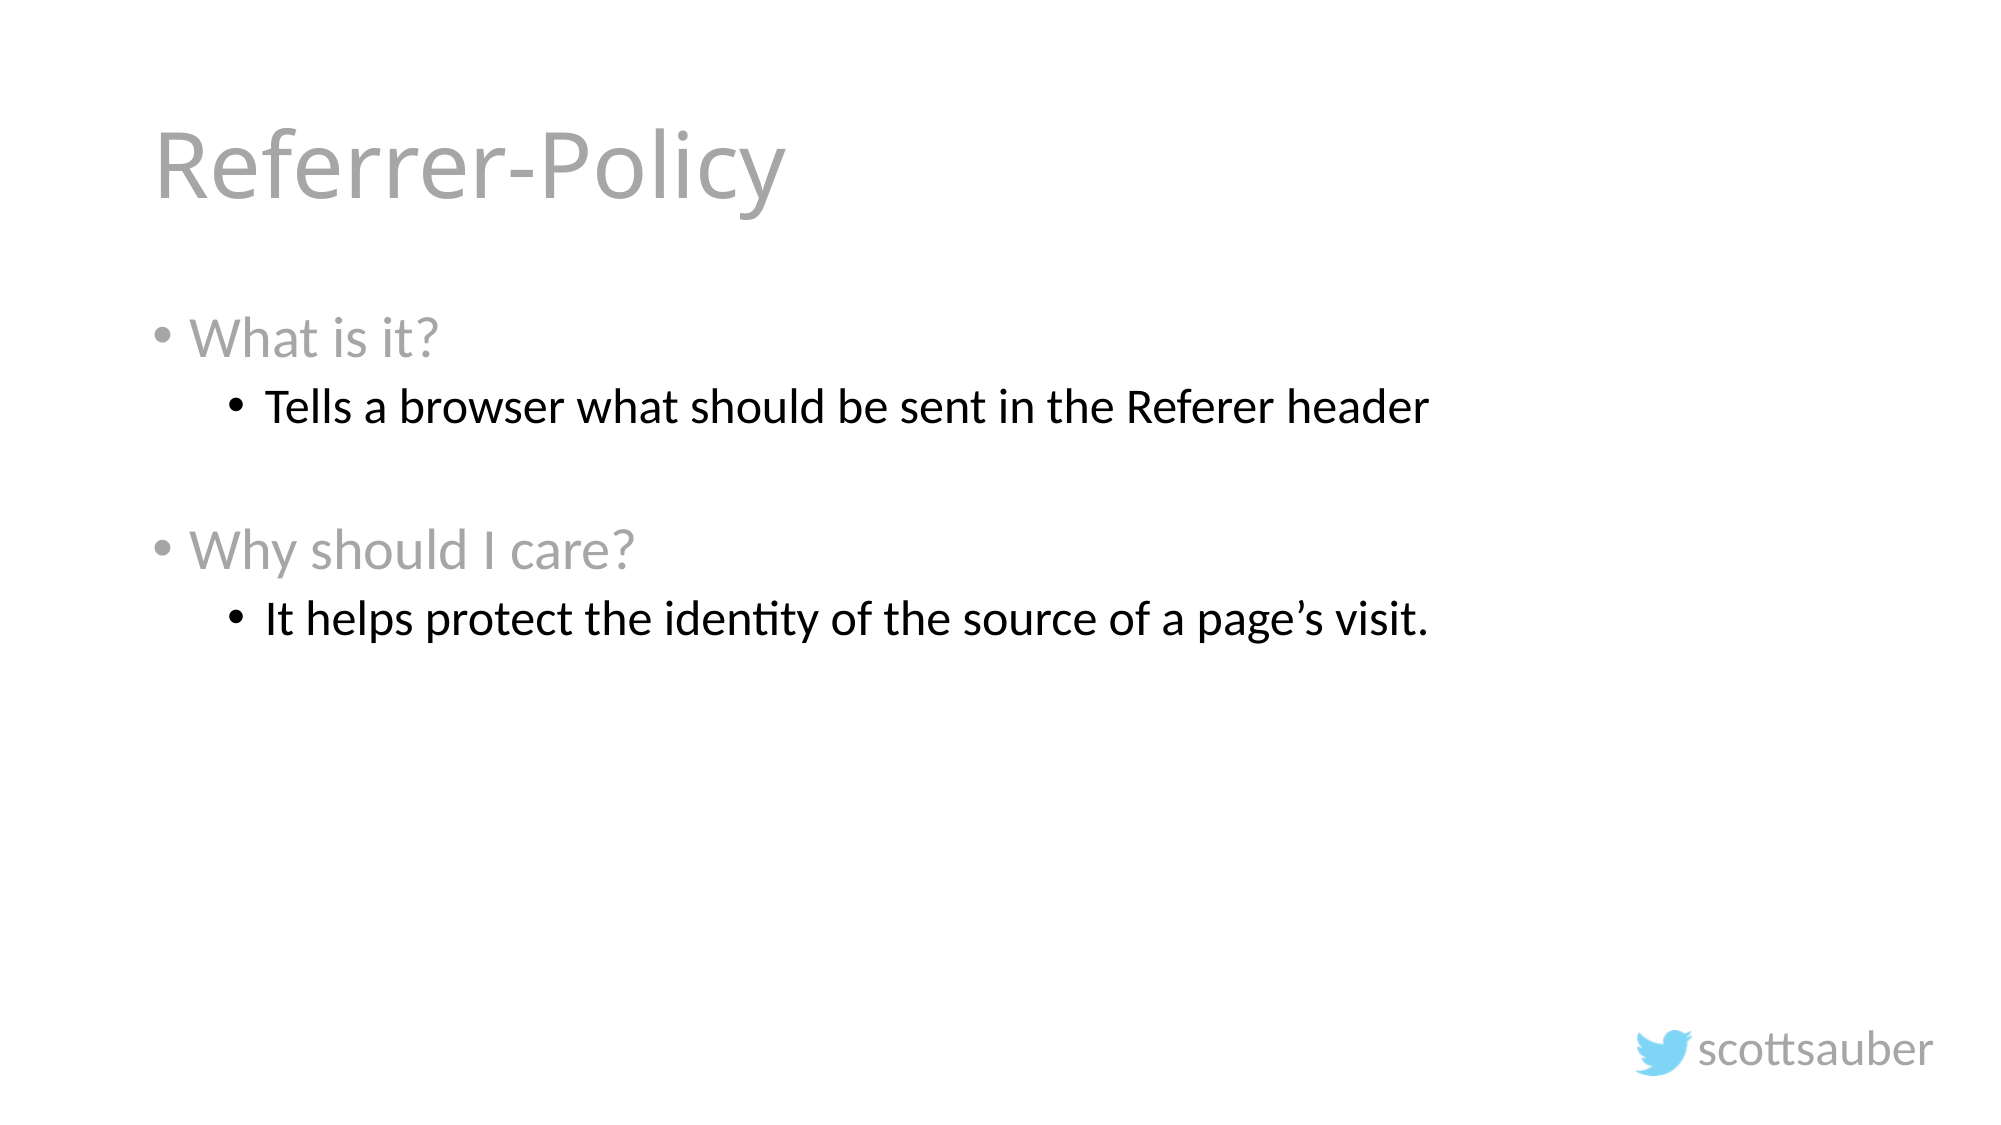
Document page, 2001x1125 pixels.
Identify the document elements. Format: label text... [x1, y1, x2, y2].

list What is it? Tells a browser what should be sent in the Referer header Why should I care? It helps protect the identity of the source of a page’s visit. [137, 299, 1863, 1079]
title Referrer-Policy [137, 59, 1863, 278]
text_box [1635, 1014, 1986, 1093]
